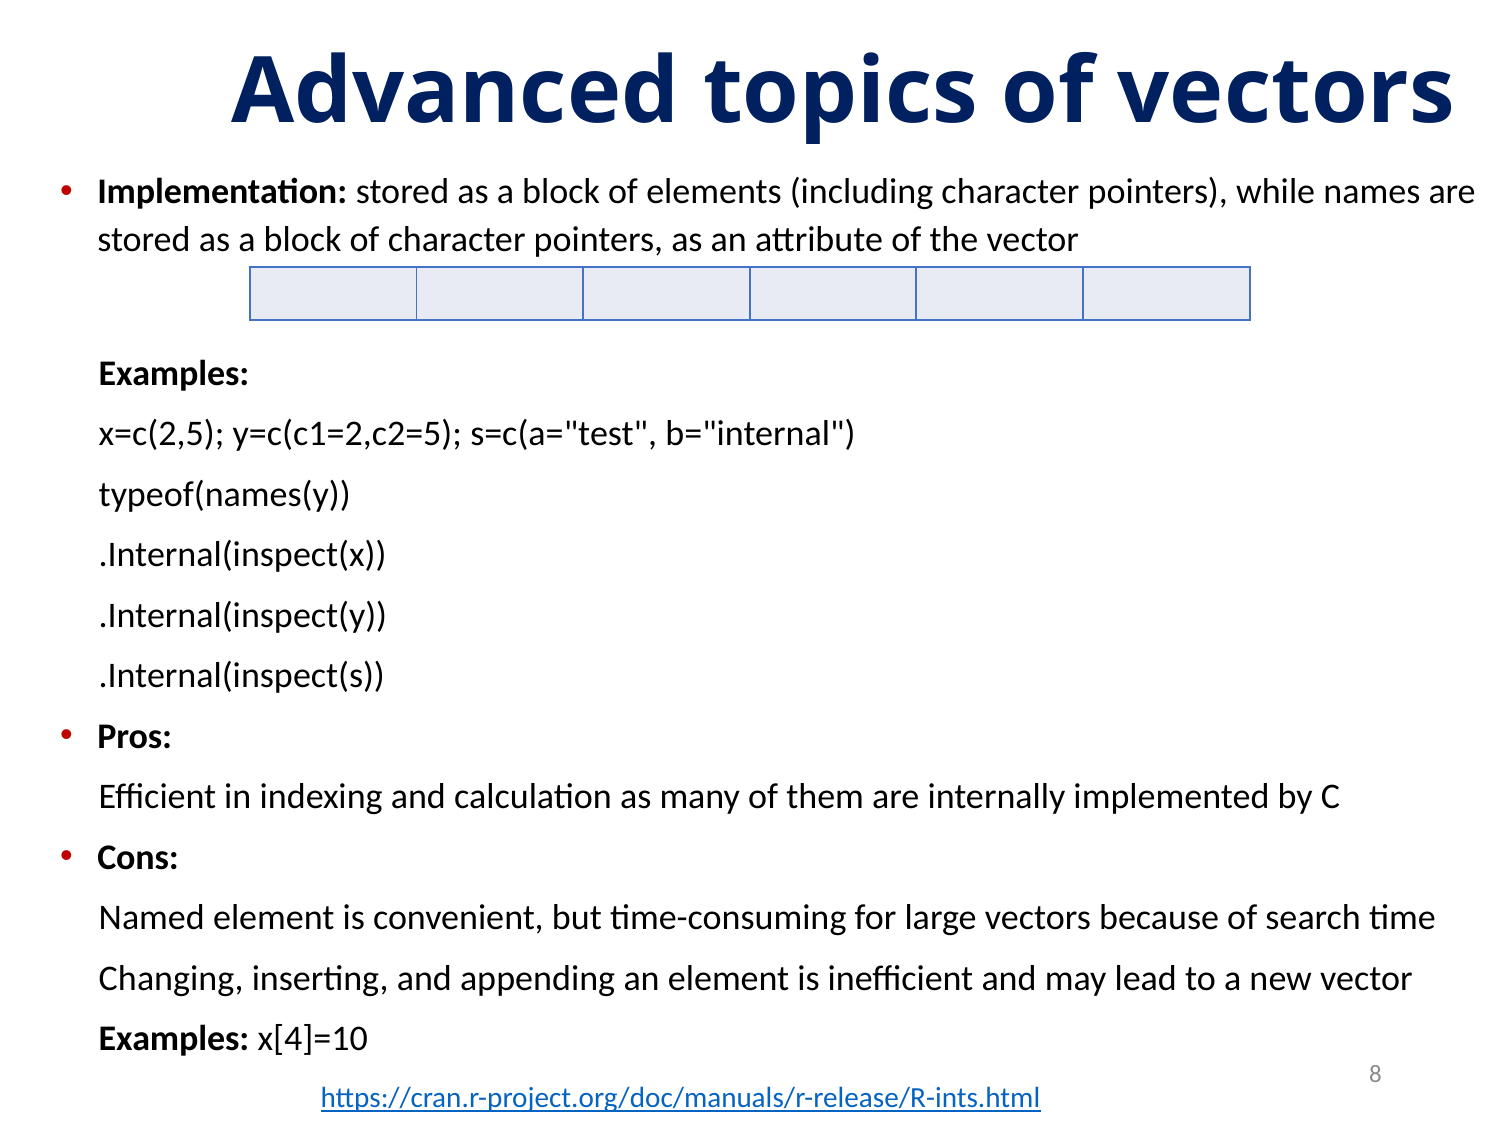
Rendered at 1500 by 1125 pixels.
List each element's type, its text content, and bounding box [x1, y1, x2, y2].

table_header [917, 268, 1082, 319]
table_header [751, 268, 915, 319]
title Advanced topics of vectors [192, 0, 1487, 156]
table_header [417, 268, 582, 319]
table_header [584, 268, 749, 319]
list Implementation: stored as a block of elements (including character pointers), while names are stored as a block of character pointers, as an attribute of the vector Examples: x=c(2,5); y=c(c1=2,c2=5); s=c(a="test", b="internal") typeof(names(y)) .Internal(inspect(x)) .Internal(inspect(y)) .Internal(inspect(s)) Pros: Efficient in indexing and calculation as many of them are internally implemented by C Cons: Named element is convenient, but time-consuming for large vectors because of search time Changing, inserting, and appending an element is inefficient and may lead to a new vector Examples: x[4]=10 [45, 156, 1500, 1089]
slide_number 8 [1059, 1042, 1397, 1103]
table_header [251, 268, 416, 319]
text_box https://cran.r-project.org/doc/manuals/r-release/R-ints.html [98, 1071, 1263, 1121]
table_header [1084, 268, 1249, 319]
